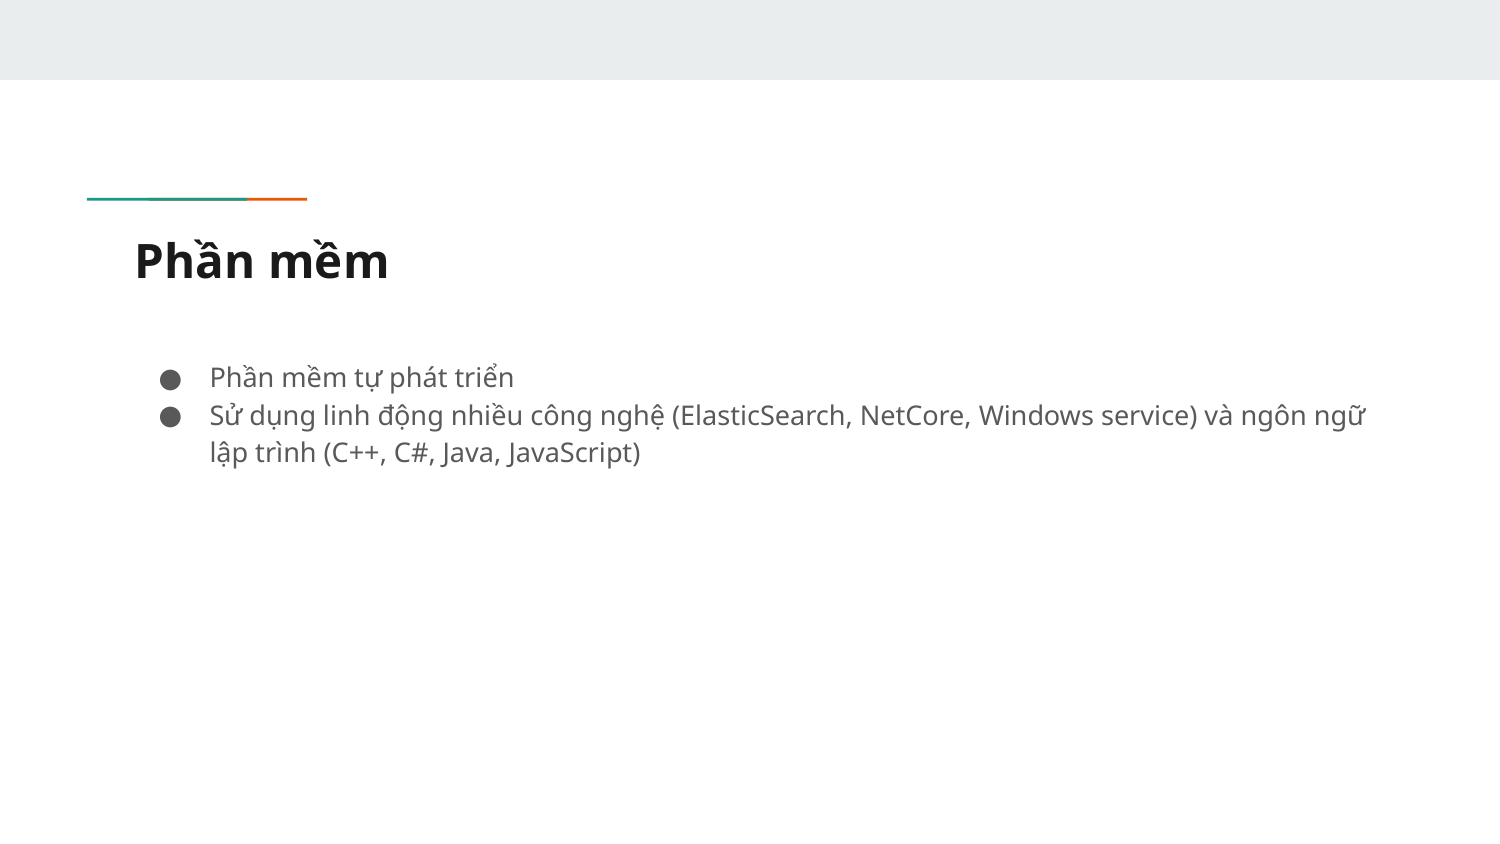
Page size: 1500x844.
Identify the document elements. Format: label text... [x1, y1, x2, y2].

list Phần mềm tự phát triển Sử dụng linh động nhiều công nghệ (ElasticSearch, NetCore, Windows service) và ngôn ngữ lập trình (C++, C#, Java, JavaScript) [119, 341, 1381, 712]
title Phần mềm [119, 216, 1381, 305]
